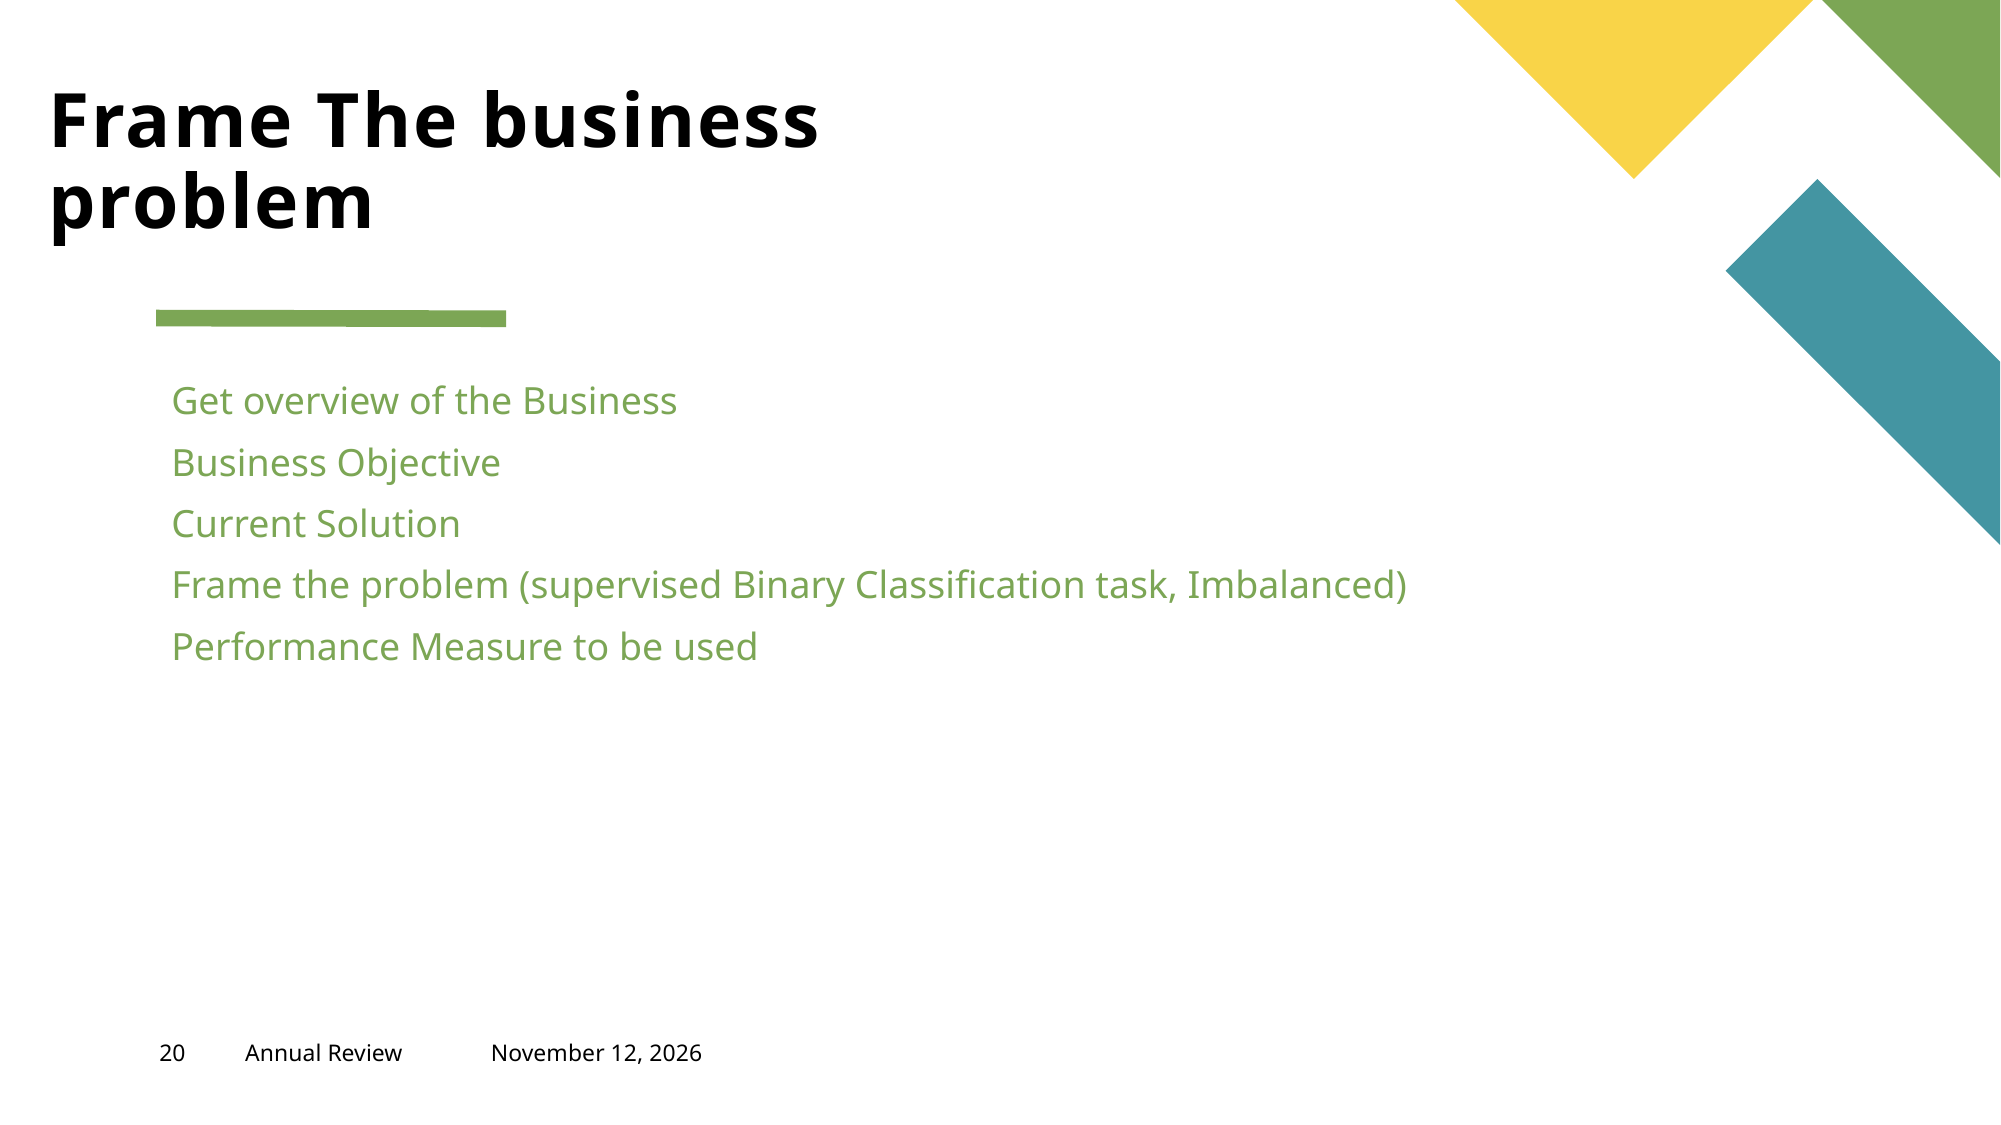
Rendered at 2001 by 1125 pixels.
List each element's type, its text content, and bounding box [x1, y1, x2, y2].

footer Annual Review [245, 1038, 490, 1080]
text_box January 1, 2024 [490, 1038, 707, 1080]
list Get overview of the Business Business Objective Current Solution Frame the problem (supervised Binary Classification task, Imbalanced) Performance Measure to be used [156, 375, 1465, 994]
title Frame The business problem [48, 119, 1074, 245]
slide_number 20 [159, 1038, 245, 1080]
